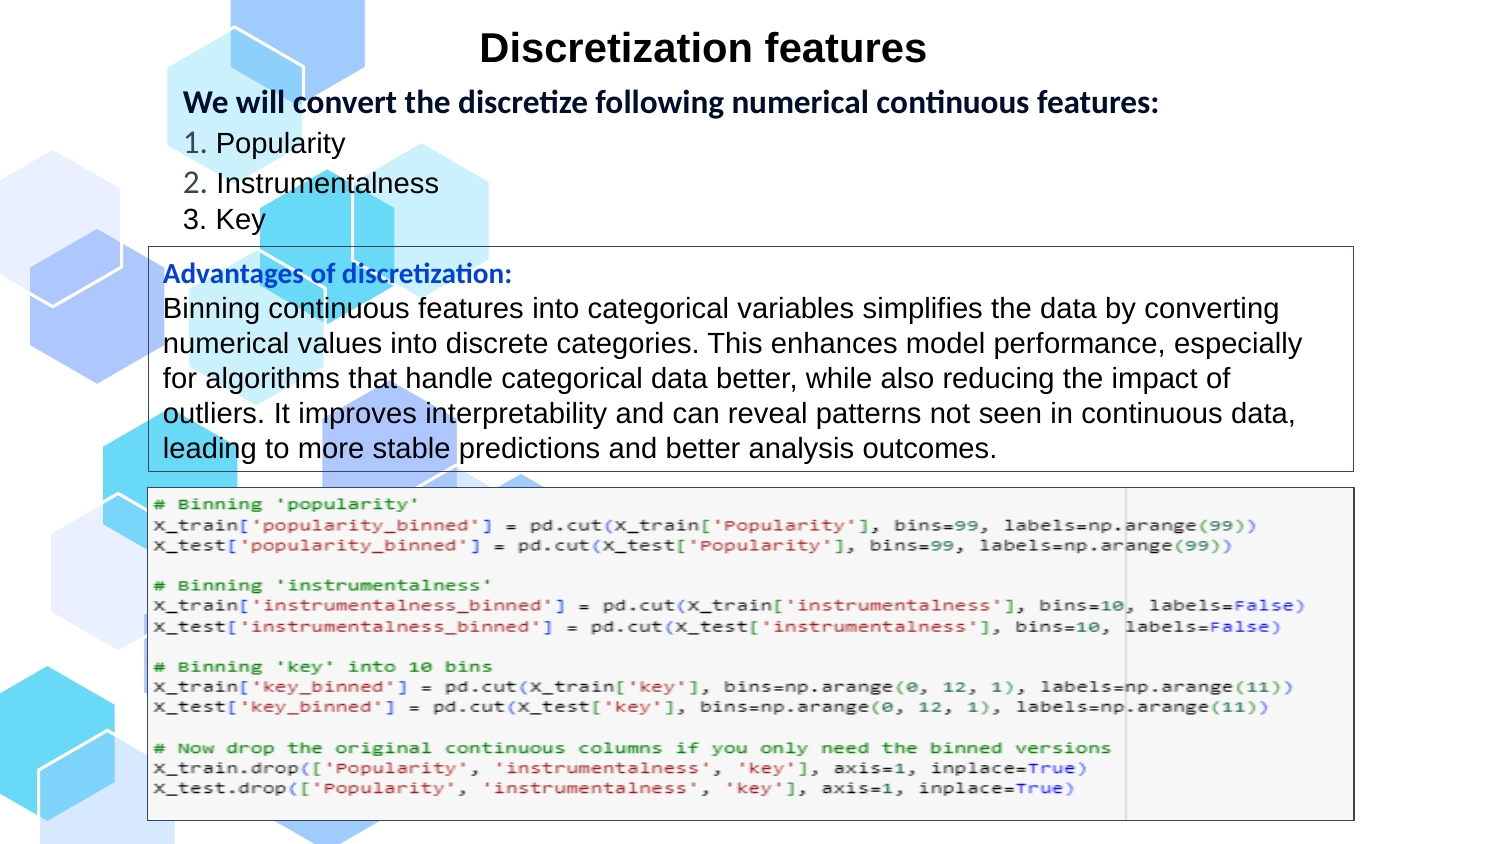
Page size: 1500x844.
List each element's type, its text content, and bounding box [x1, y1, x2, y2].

picture [147, 487, 1354, 820]
text_box Advantages of discretization: Binning continuous features into categorical variables simplifies the data by converting numerical values into discrete categories. This enhances model performance, especially for algorithms that handle categorical data better, while also reducing the impact of outliers. It improves interpretability and can reveal patterns not seen in continuous data, leading to more stable predictions and better analysis outcomes. [530, 246, 1354, 472]
text_box Discretization features [530, 13, 1086, 72]
text_box We will convert the discretize following numerical continuous features: 1. Popularity 2. Instrumentalness 3. Key [530, 72, 1316, 246]
text_box [530, 477, 546, 486]
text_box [0, 0, 526, 844]
